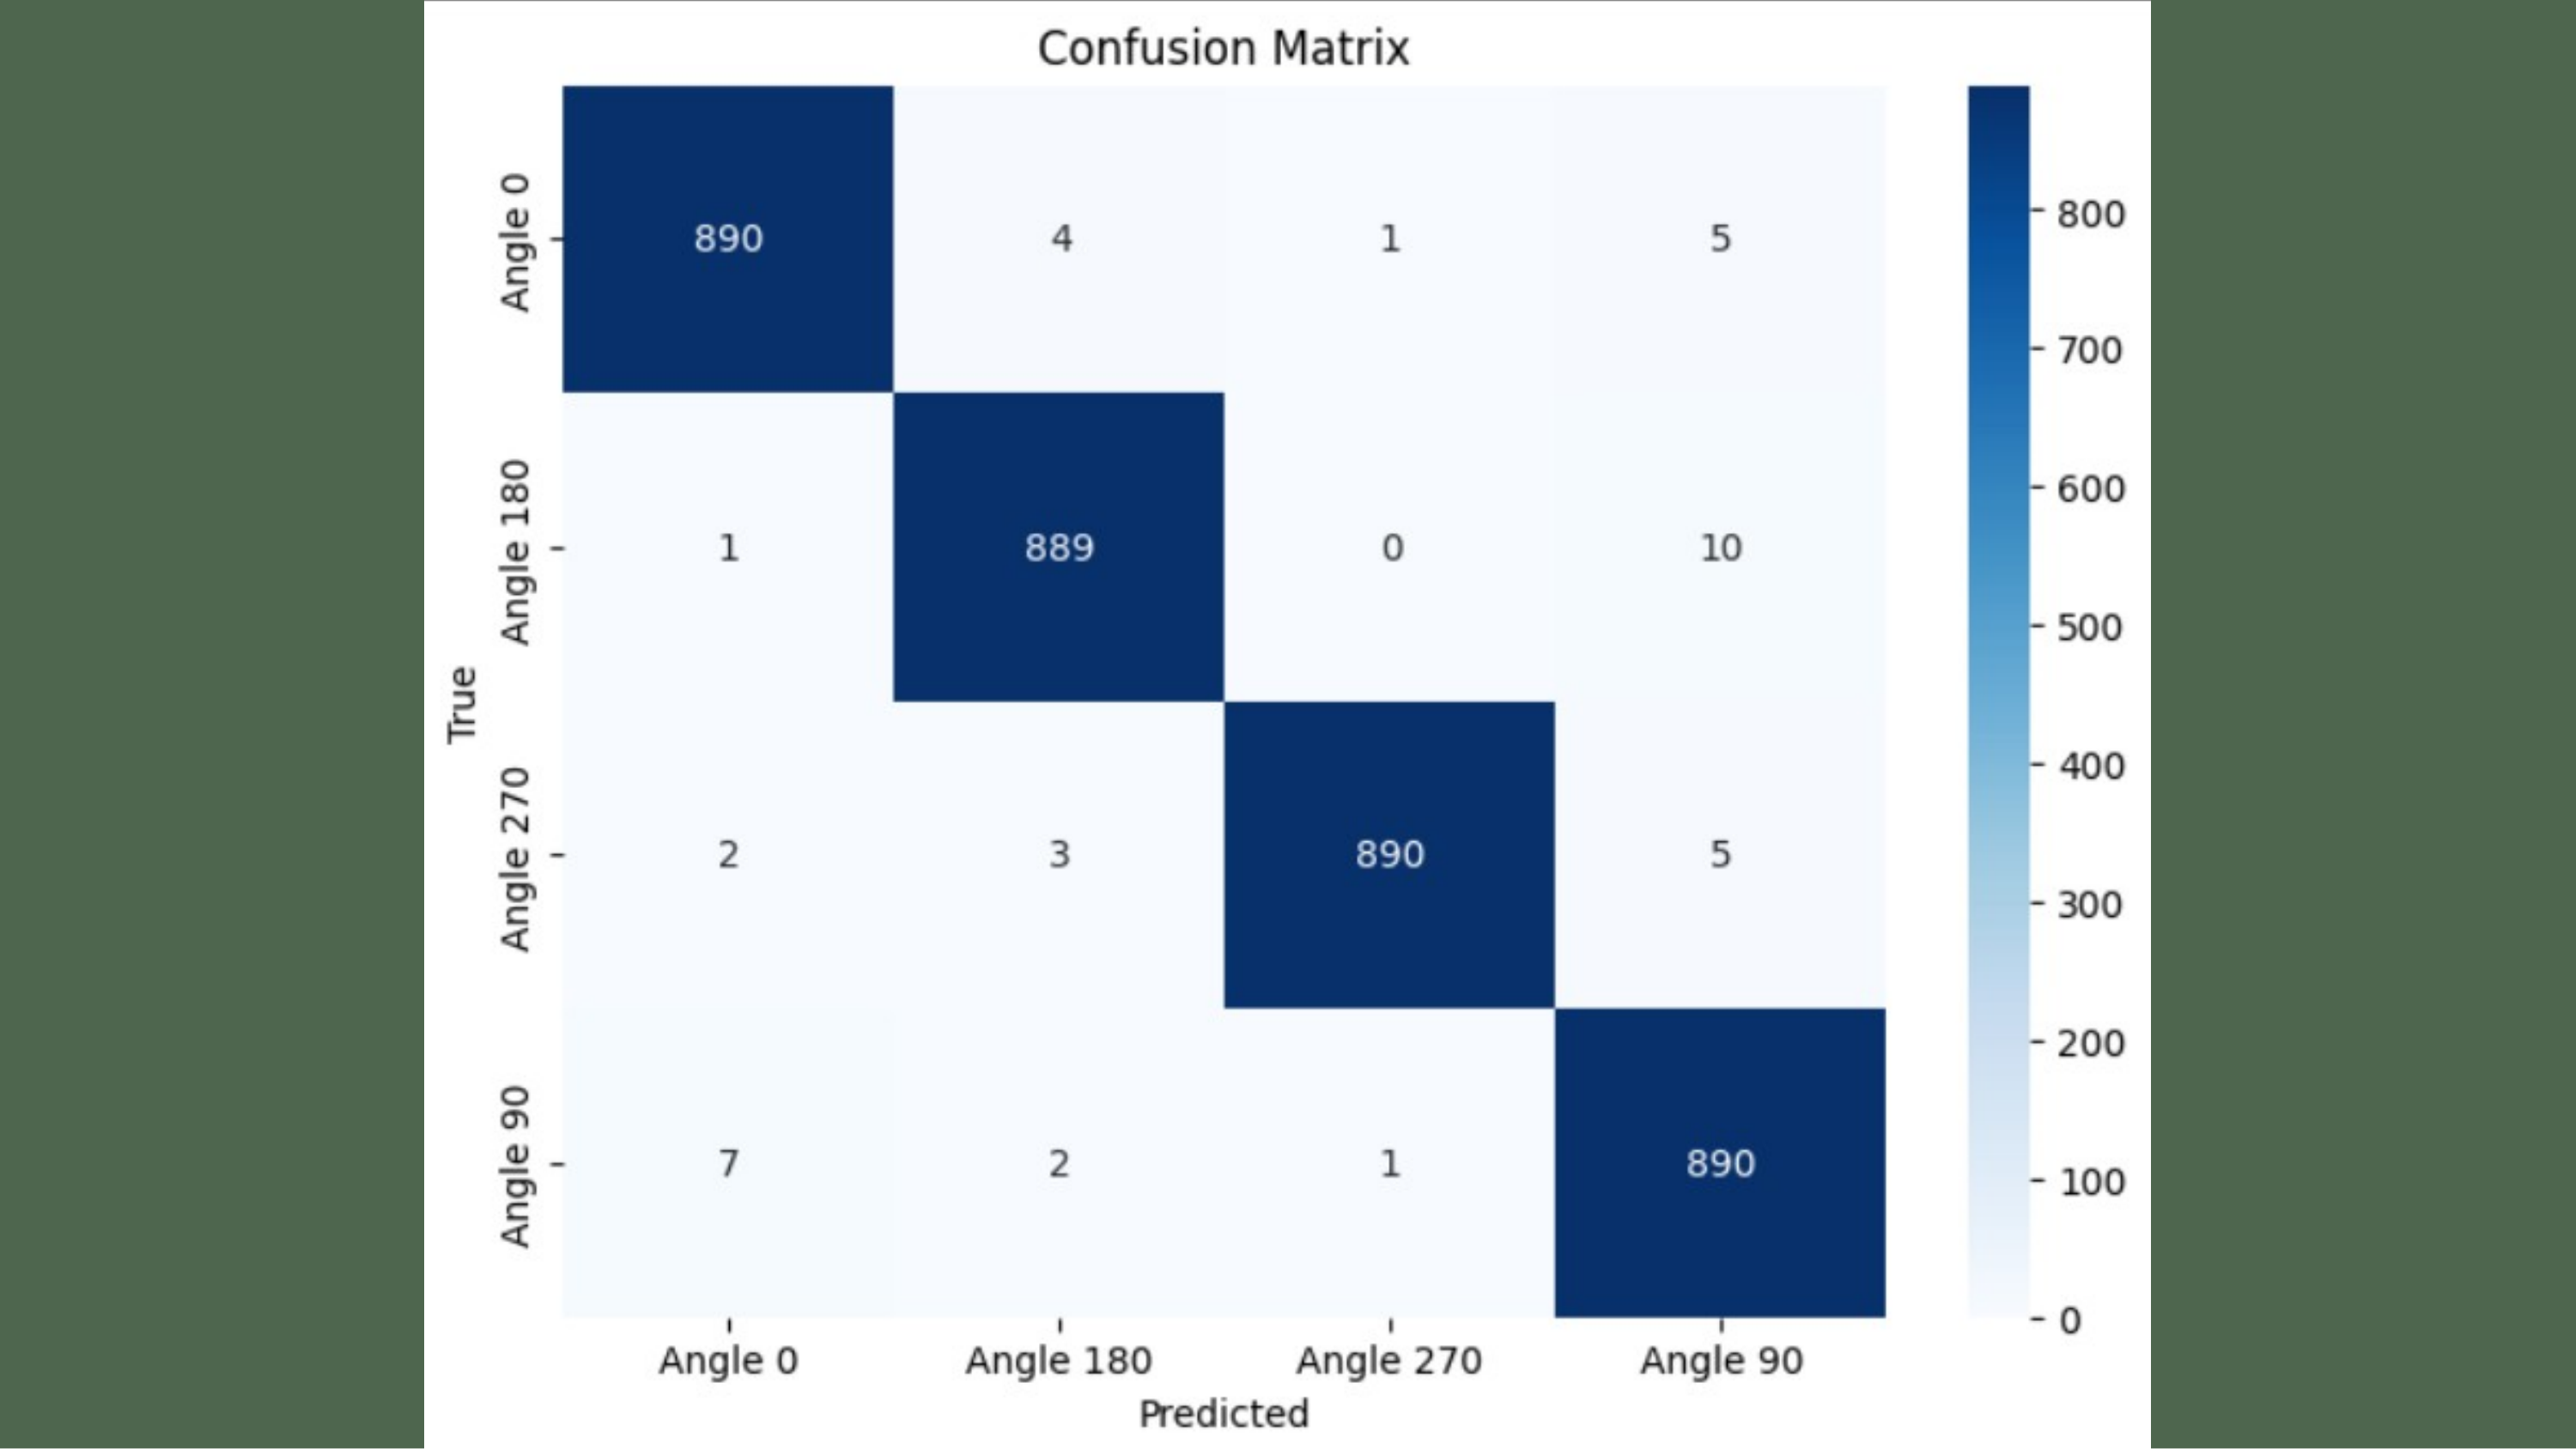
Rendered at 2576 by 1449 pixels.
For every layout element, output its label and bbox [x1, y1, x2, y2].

picture [424, 0, 2151, 1449]
